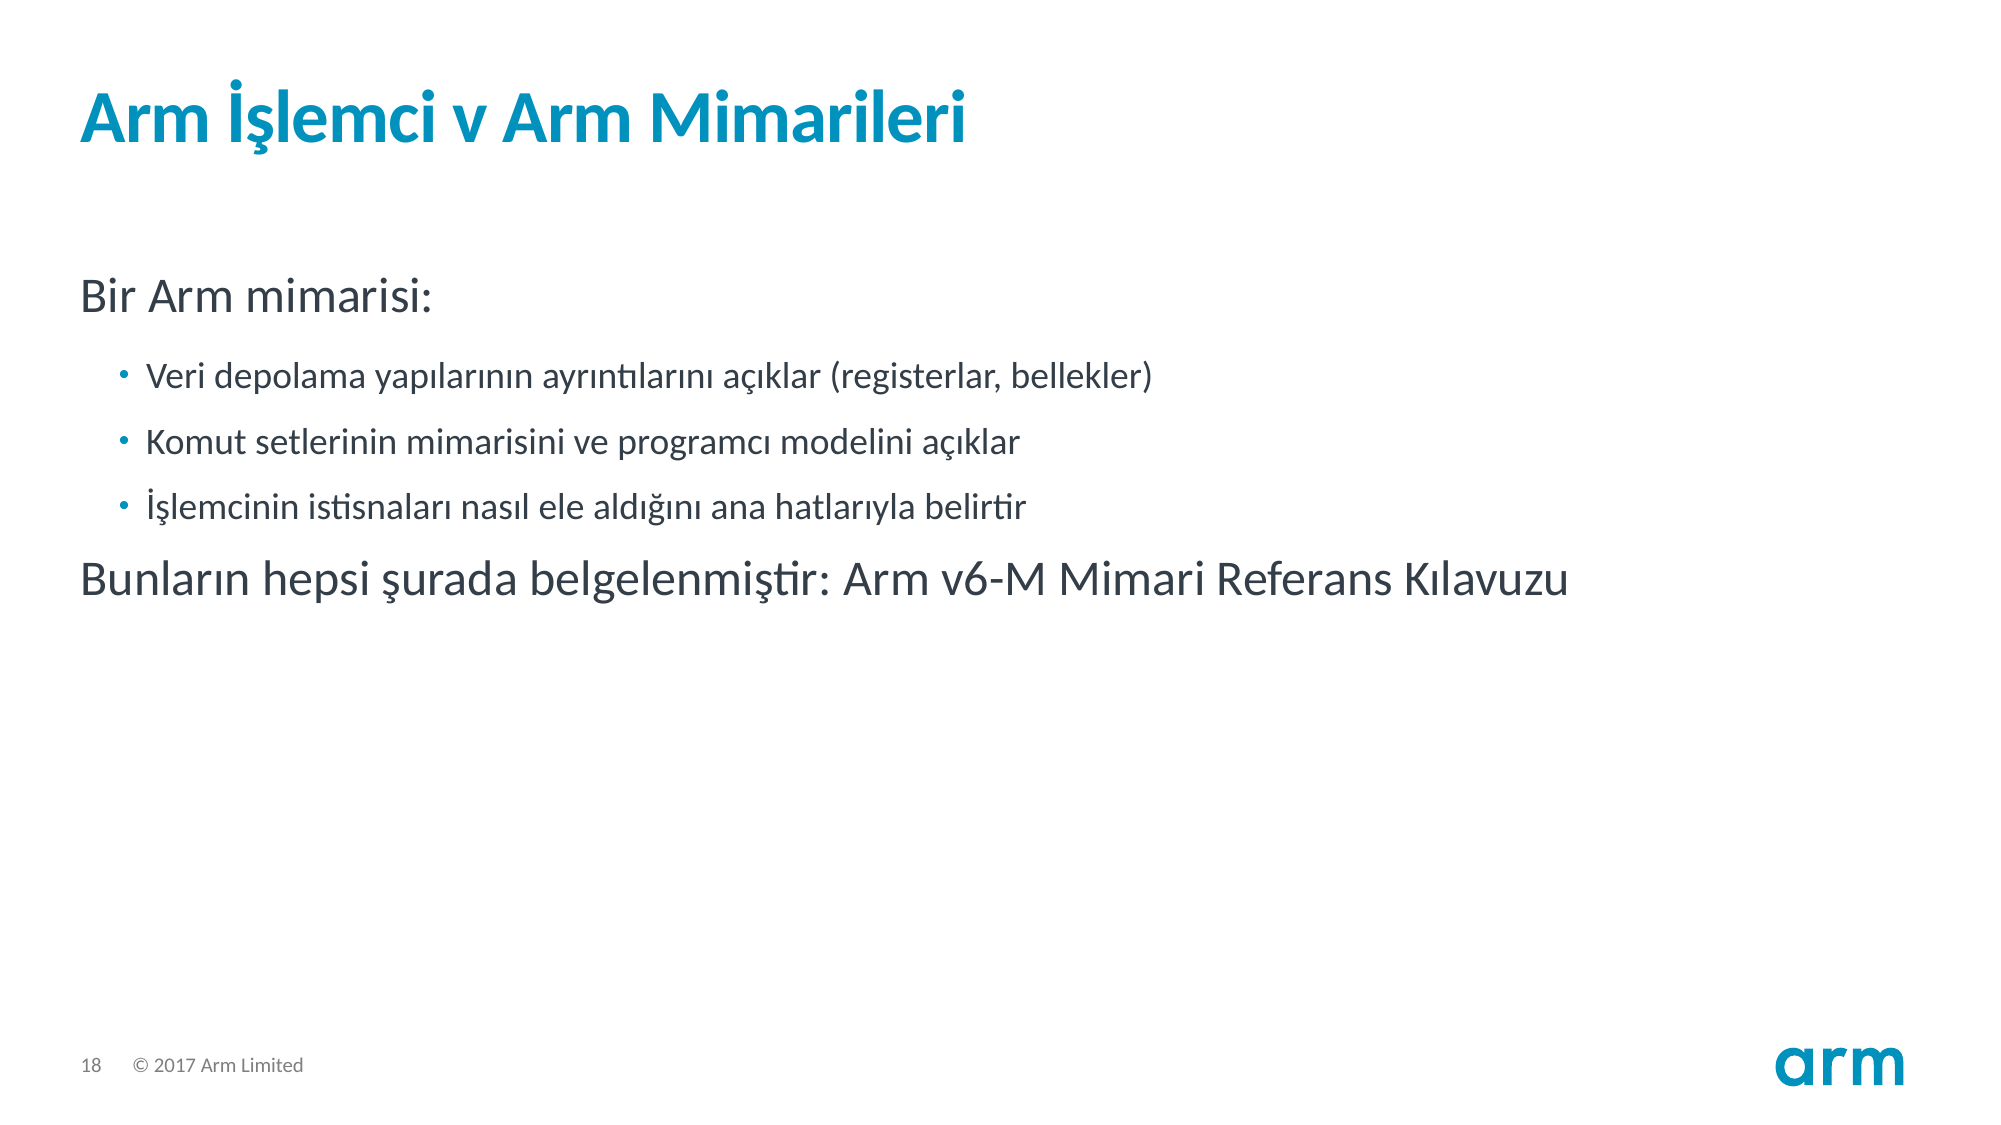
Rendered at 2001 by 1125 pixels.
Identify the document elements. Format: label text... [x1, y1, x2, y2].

list Bir Arm mimarisi: Veri depolama yapılarının ayrıntılarını açıklar (registerlar, bellekler) Komut setlerinin mimarisini ve programcı modelini açıklar İşlemcinin istisnaları nasıl ele aldığını ana hatlarıyla belirtir Bunların hepsi şurada belgelenmiştir: Arm v6-M Mimari Referans Kılavuzu [80, 268, 1915, 940]
title Arm İşlemci v Arm Mimarileri [80, 48, 1915, 158]
